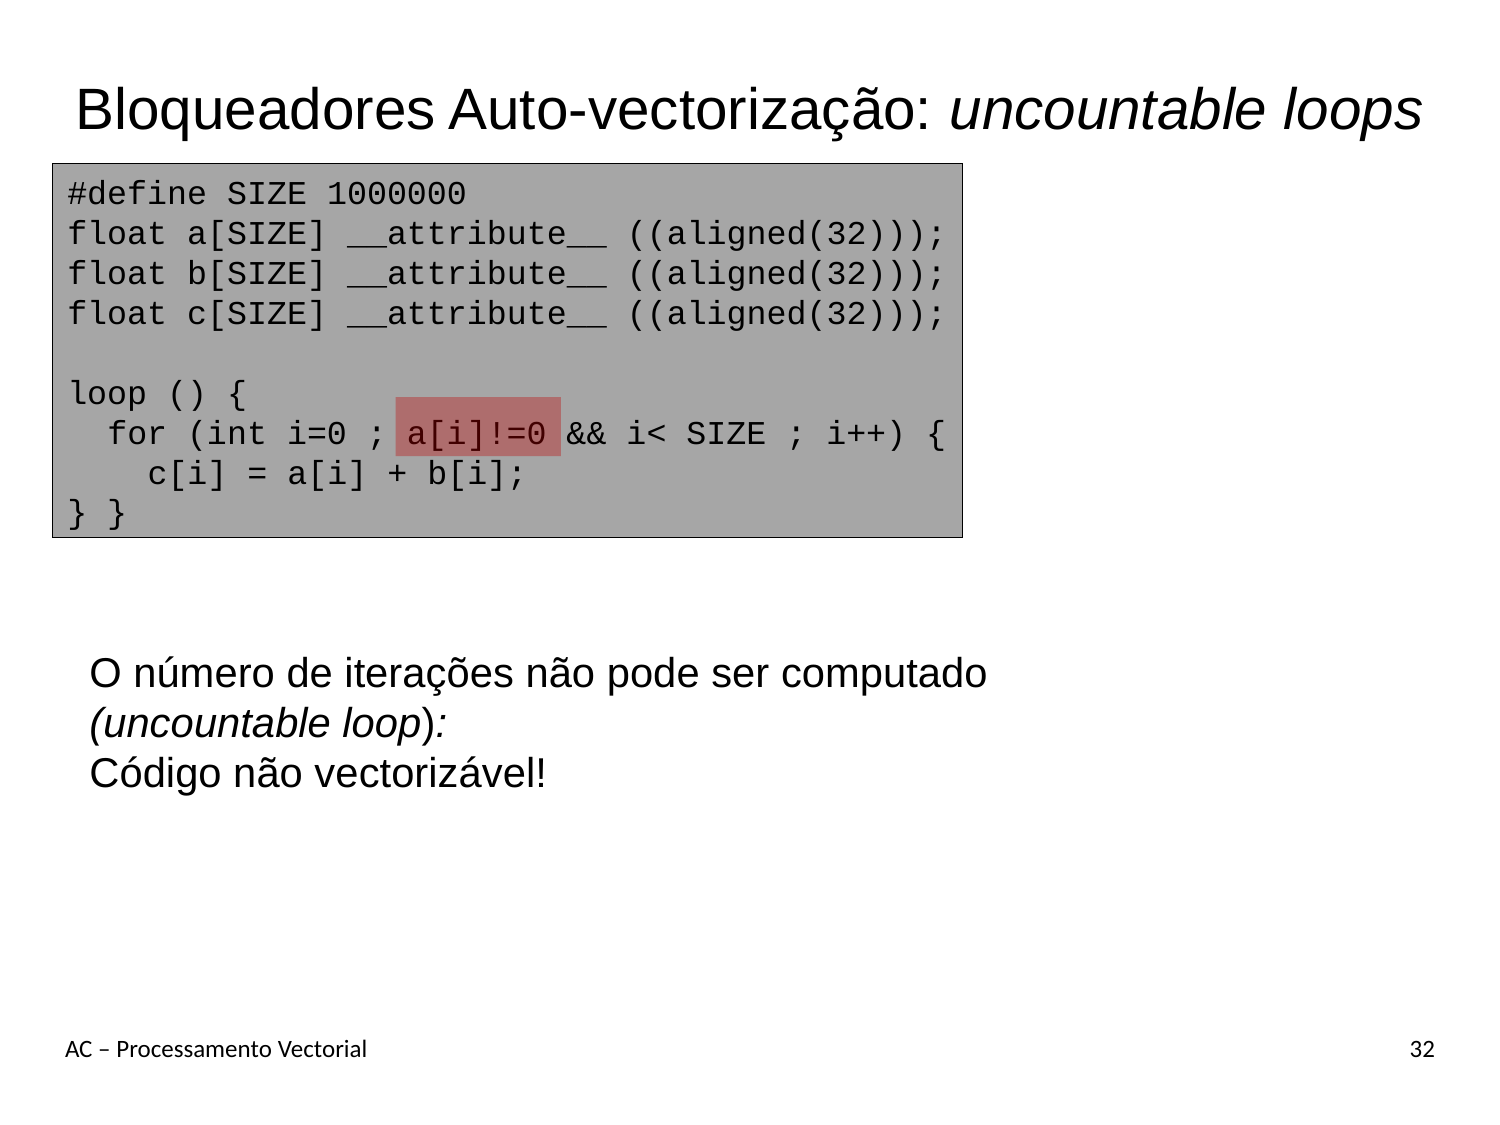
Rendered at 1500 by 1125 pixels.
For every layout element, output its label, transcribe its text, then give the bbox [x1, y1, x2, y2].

text_box O número de iterações não pode ser computado (uncountable loop): Código não vectorizável! [74, 638, 1046, 804]
slide_number 32 [1249, 1024, 1451, 1101]
text_box [395, 397, 561, 457]
text_box #define SIZE 1000000 float a[SIZE] __attribute__ ((aligned(32))); float b[SIZE] __attribute__ ((aligned(32))); float c[SIZE] __attribute__ ((aligned(32))); loop () { for (int i=0 ; a[i]!=0 && i< SIZE ; i++) { c[i] = a[i] + b[i]; } } [52, 163, 963, 538]
title Bloqueadores Auto-vectorização: uncountable loops [50, 37, 1450, 175]
slide_number AC – Processamento Vectorial [49, 1024, 1101, 1101]
